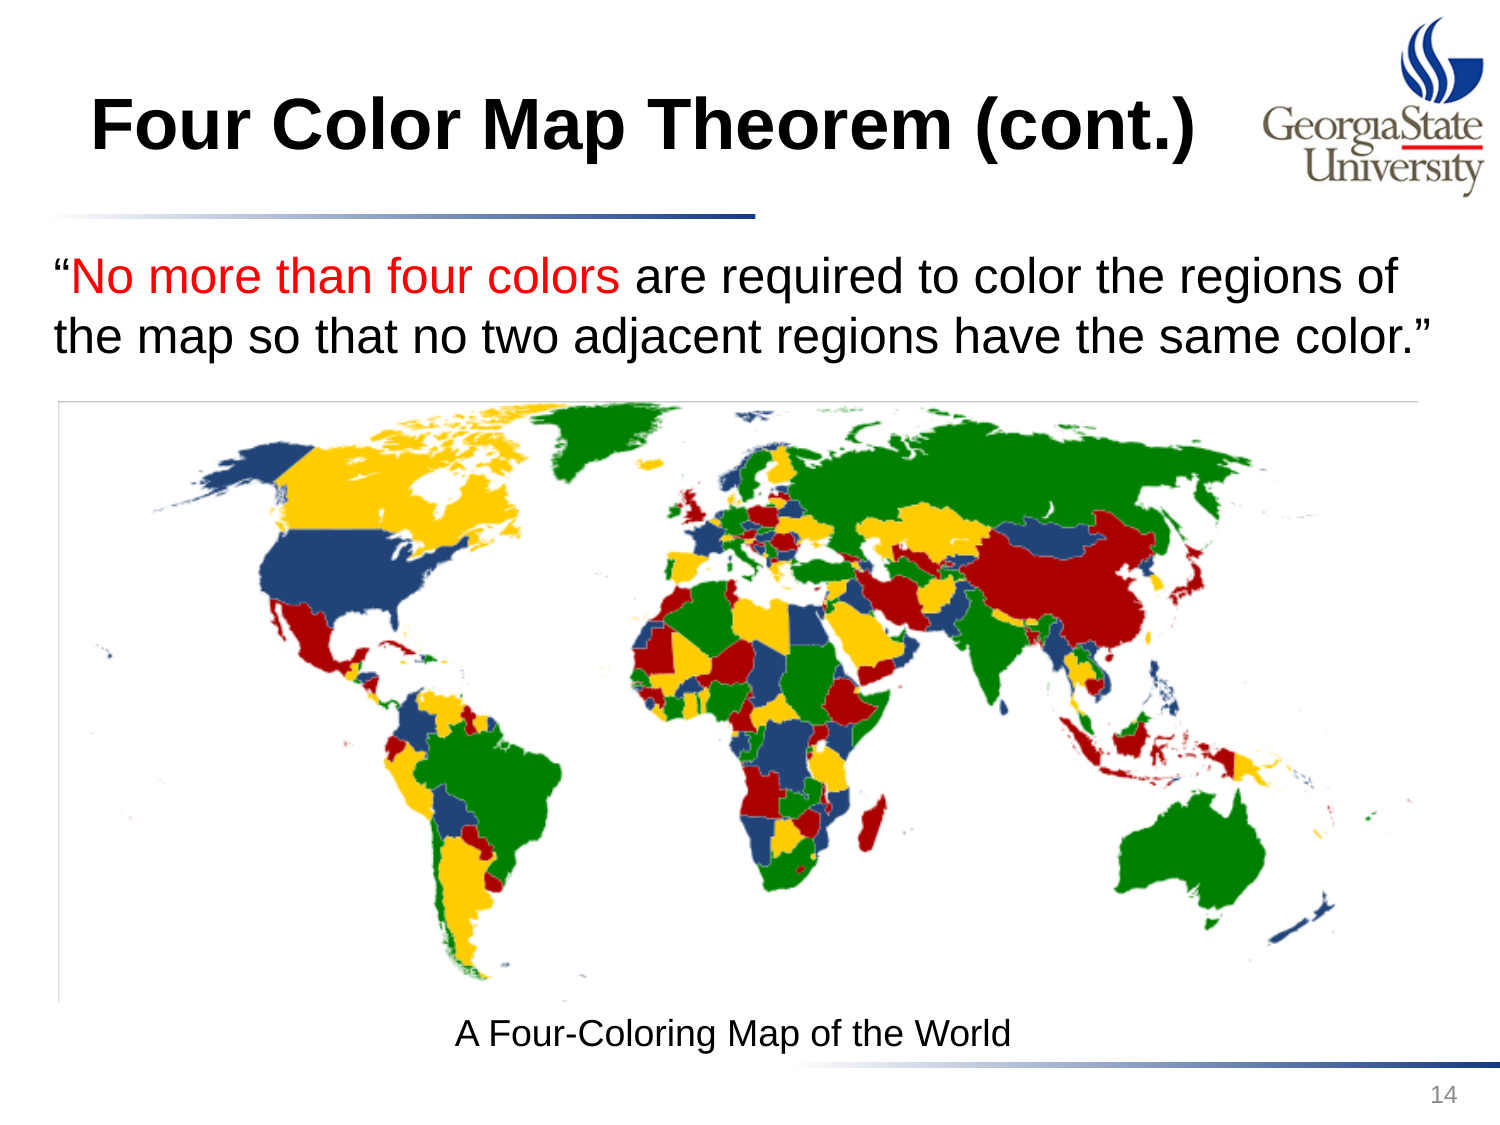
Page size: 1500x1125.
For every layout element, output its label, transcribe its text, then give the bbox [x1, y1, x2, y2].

text_box A Four-Coloring Map of the World [439, 1009, 1027, 1061]
picture [1247, 0, 1500, 216]
picture [57, 400, 1419, 1002]
slide_number 14 [1123, 1064, 1474, 1124]
text_box “No more than four colors are required to color the regions of the map so that no two adjacent regions have the same color.” [38, 235, 1460, 371]
title Four Color Map Theorem (cont.) [75, 27, 1234, 215]
